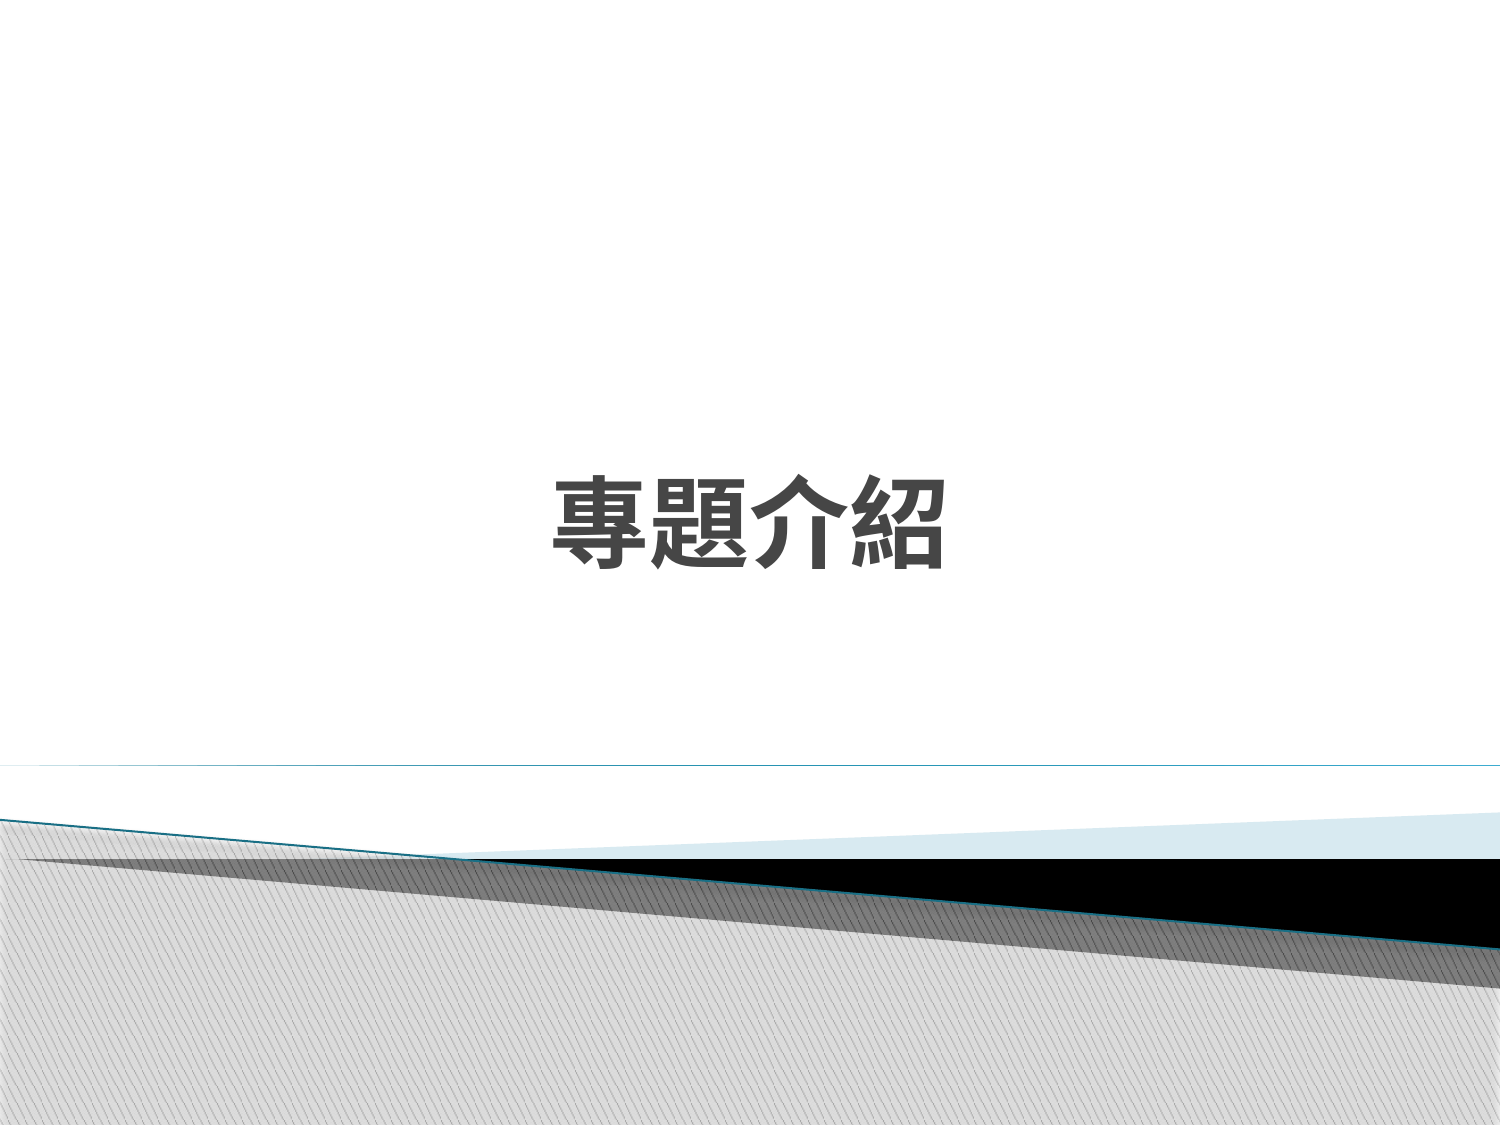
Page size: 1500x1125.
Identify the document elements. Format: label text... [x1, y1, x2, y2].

title 專題介紹 [112, 287, 1388, 588]
picture [5, 859, 1500, 989]
